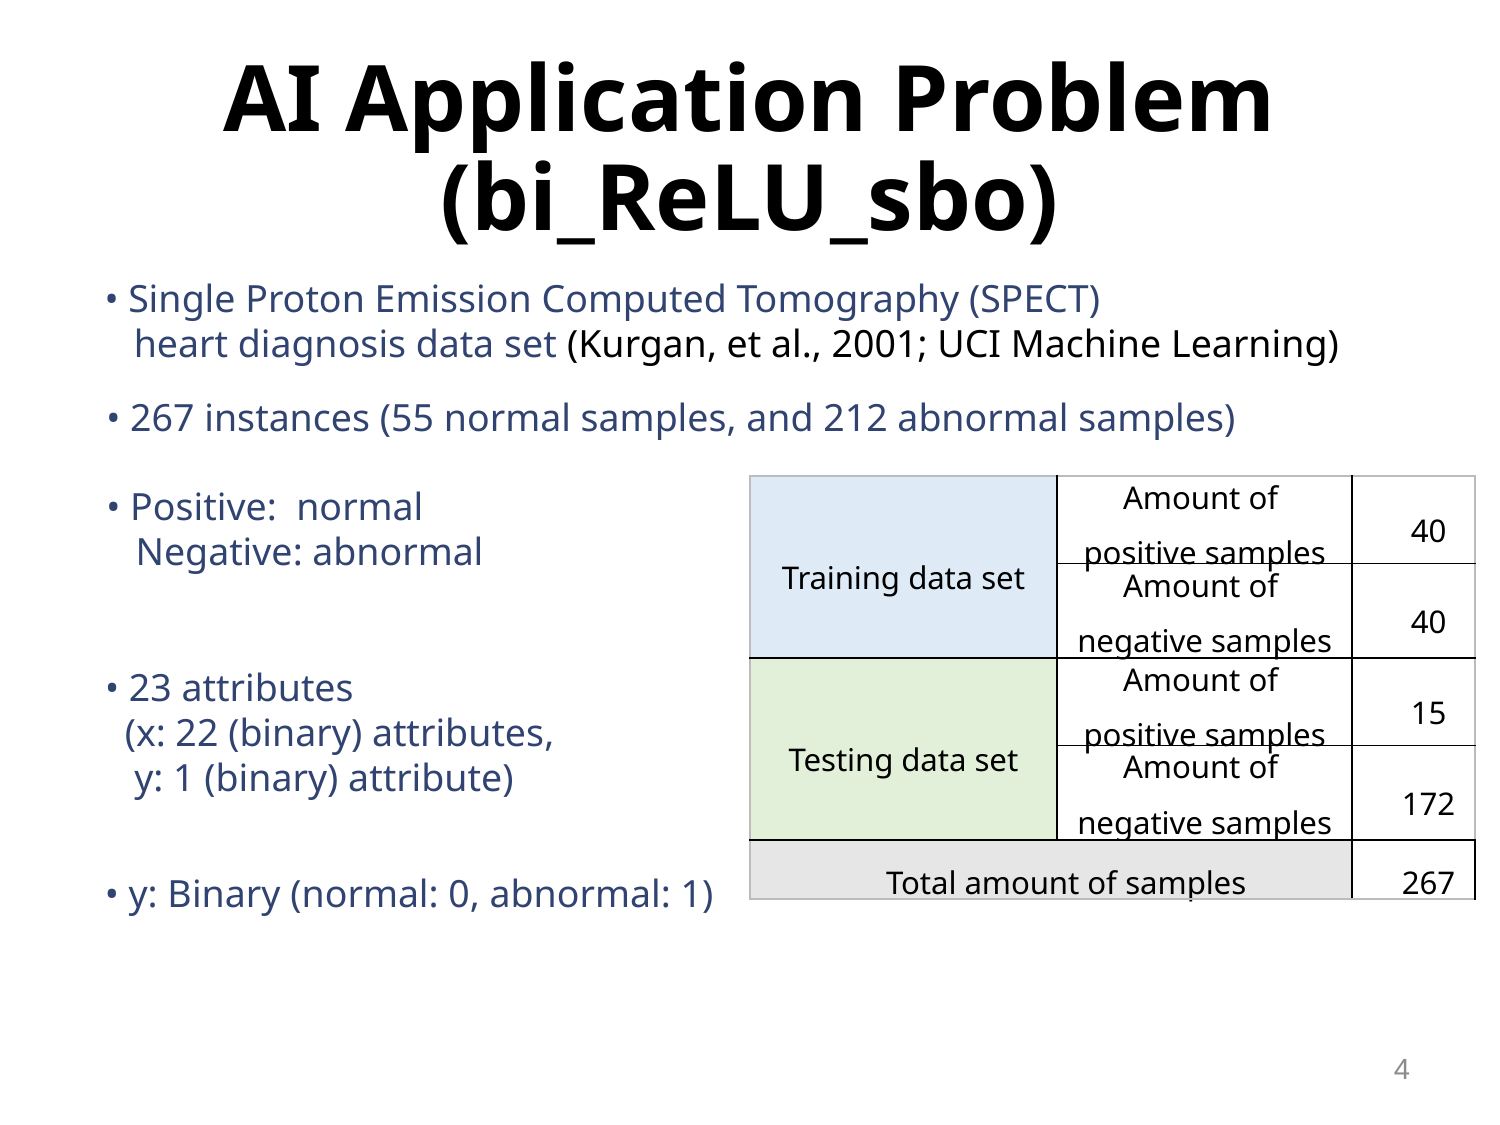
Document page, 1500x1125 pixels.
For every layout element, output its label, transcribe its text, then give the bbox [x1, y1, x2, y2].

table_cell 172 [1353, 746, 1474, 839]
table_header 40 [1353, 477, 1474, 563]
table_cell Amount of positive samples [1058, 659, 1351, 745]
text_box • Single Proton Emission Computed Tomography (SPECT) heart diagnosis data set (Kurgan, et al., 2001; UCI Machine Learning) [89, 267, 1355, 372]
table_cell 267 [1353, 841, 1474, 898]
text_box • 23 attributes (x: 22 (binary) attributes, y: 1 (binary) attribute) [90, 656, 570, 806]
table_cell Amount of negative samples [1058, 564, 1351, 657]
table_cell Amount of negative samples [1058, 746, 1351, 839]
table_header Amount of positive samples [1058, 477, 1351, 563]
text_box • y: Binary (normal: 0, abnormal: 1) [89, 862, 729, 923]
table_cell Testing data set [751, 659, 1056, 839]
table_header Training data set [751, 477, 1056, 657]
text_box • 267 instances (55 normal samples, and 212 abnormal samples) [91, 386, 1262, 447]
table_cell 15 [1353, 659, 1474, 745]
text_box 4 [1074, 1042, 1425, 1103]
table_cell Total amount of samples [751, 841, 1351, 898]
text_box AI Application Problem (bi_ReLU_sbo) [74, 45, 1425, 233]
table_cell 40 [1353, 564, 1474, 657]
text_box • Positive: normal Negative: abnormal [91, 475, 499, 581]
